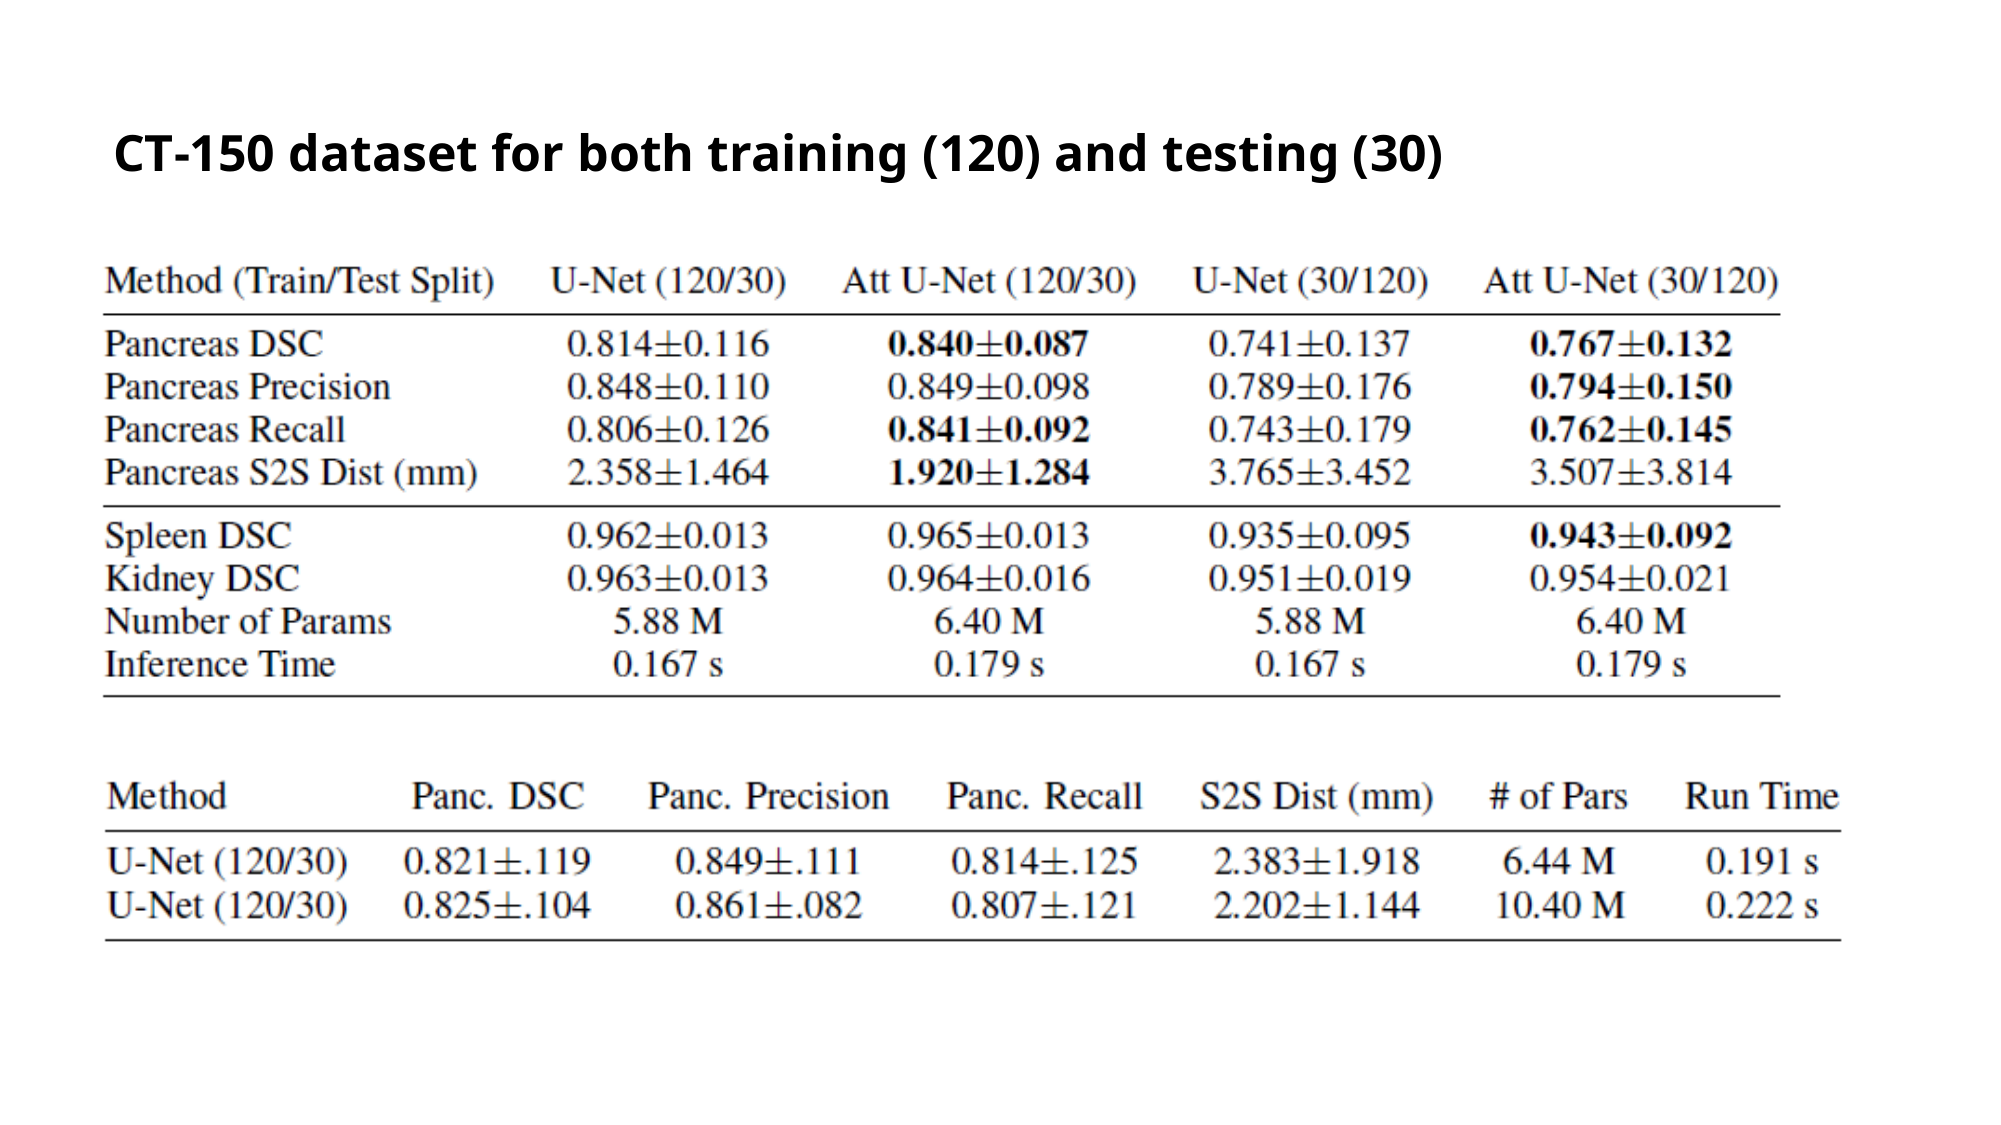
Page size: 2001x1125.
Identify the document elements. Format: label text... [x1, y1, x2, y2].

picture [98, 773, 1872, 955]
text_box CT-150 dataset for both training (120) and testing (30) [98, 114, 1622, 190]
picture [98, 245, 1805, 719]
